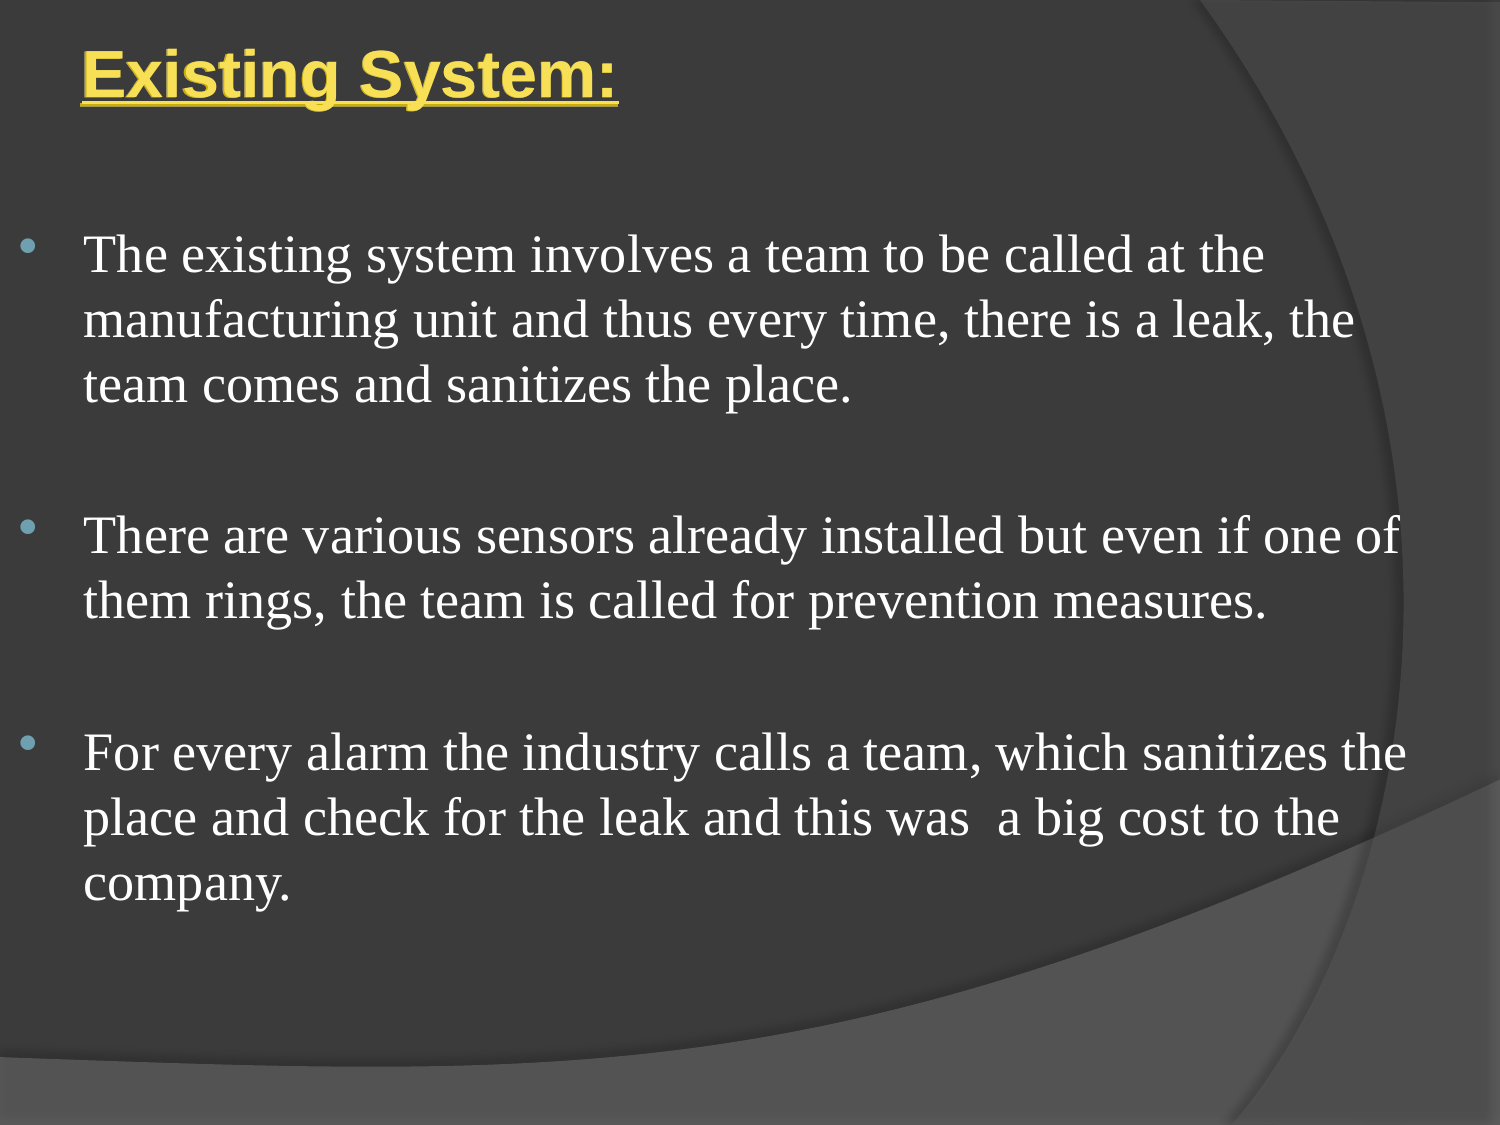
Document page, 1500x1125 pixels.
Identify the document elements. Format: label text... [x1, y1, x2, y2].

text_box Existing System: [67, 23, 635, 118]
list The existing system involves a team to be called at the manufacturing unit and thus every time, there is a leak, the team comes and sanitizes the place. There are various sensors already installed but even if one of them rings, the team is called for prevention measures. For every alarm the industry calls a team, which sanitizes the place and check for the leak and this was a big cost to the company. [0, 210, 1428, 1008]
